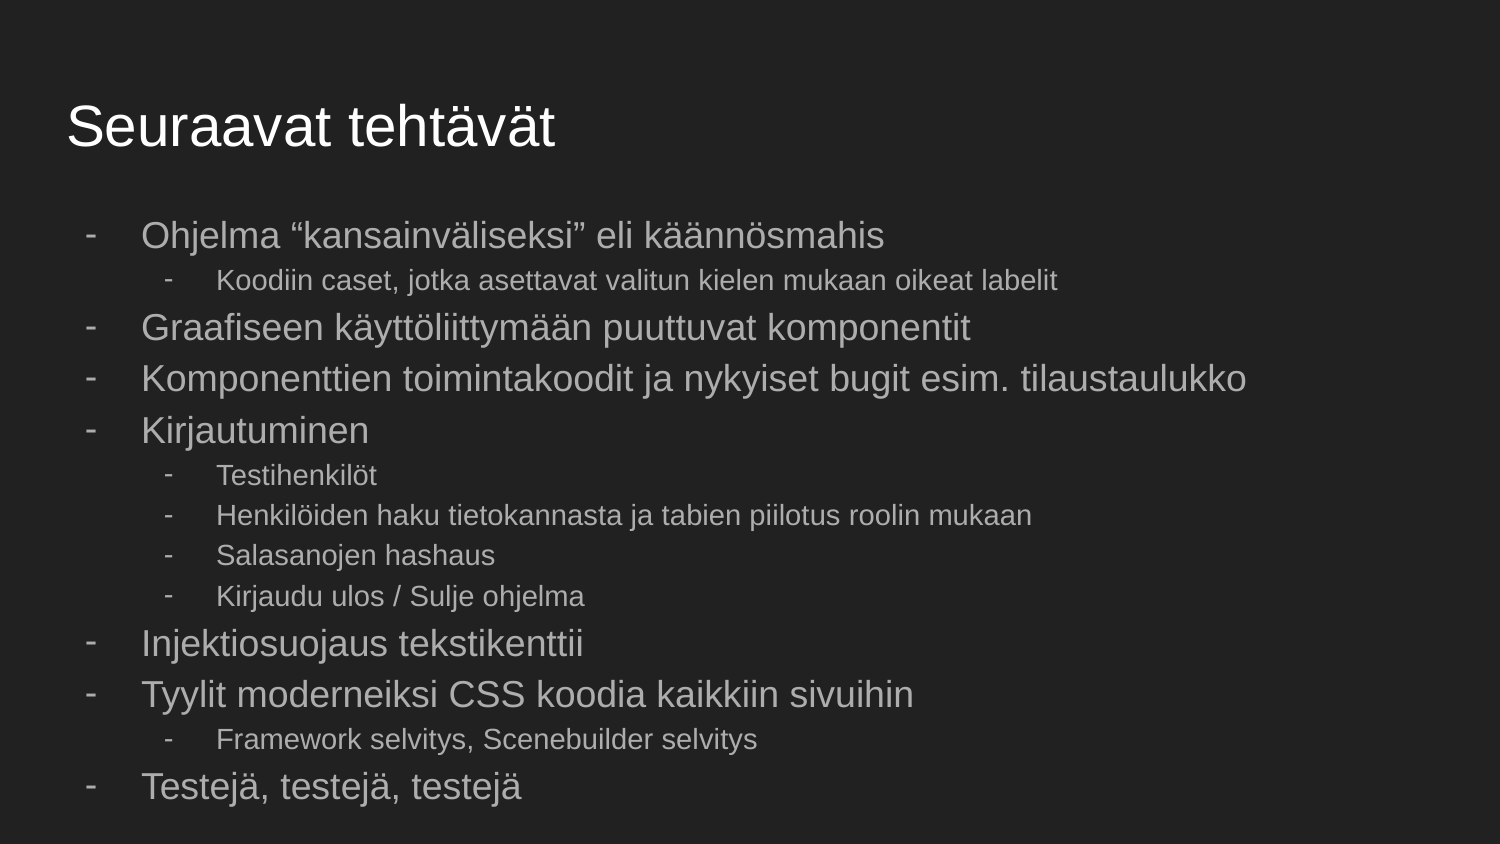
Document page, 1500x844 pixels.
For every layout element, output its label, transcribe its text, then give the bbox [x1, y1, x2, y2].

list Ohjelma “kansainväliseksi” eli käännösmahis Koodiin caset, jotka asettavat valitun kielen mukaan oikeat labelit Graafiseen käyttöliittymään puuttuvat komponentit Komponenttien toimintakoodit ja nykyiset bugit esim. tilaustaulukko Kirjautuminen Testihenkilöt Henkilöiden haku tietokannasta ja tabien piilotus roolin mukaan Salasanojen hashaus Kirjaudu ulos / Sulje ohjelma Injektiosuojaus tekstikenttii Tyylit moderneiksi CSS koodia kaikkiin sivuihin Framework selvitys, Scenebuilder selvitys Testejä, testejä, testejä [51, 189, 1449, 750]
title Seuraavat tehtävät [51, 72, 1449, 167]
